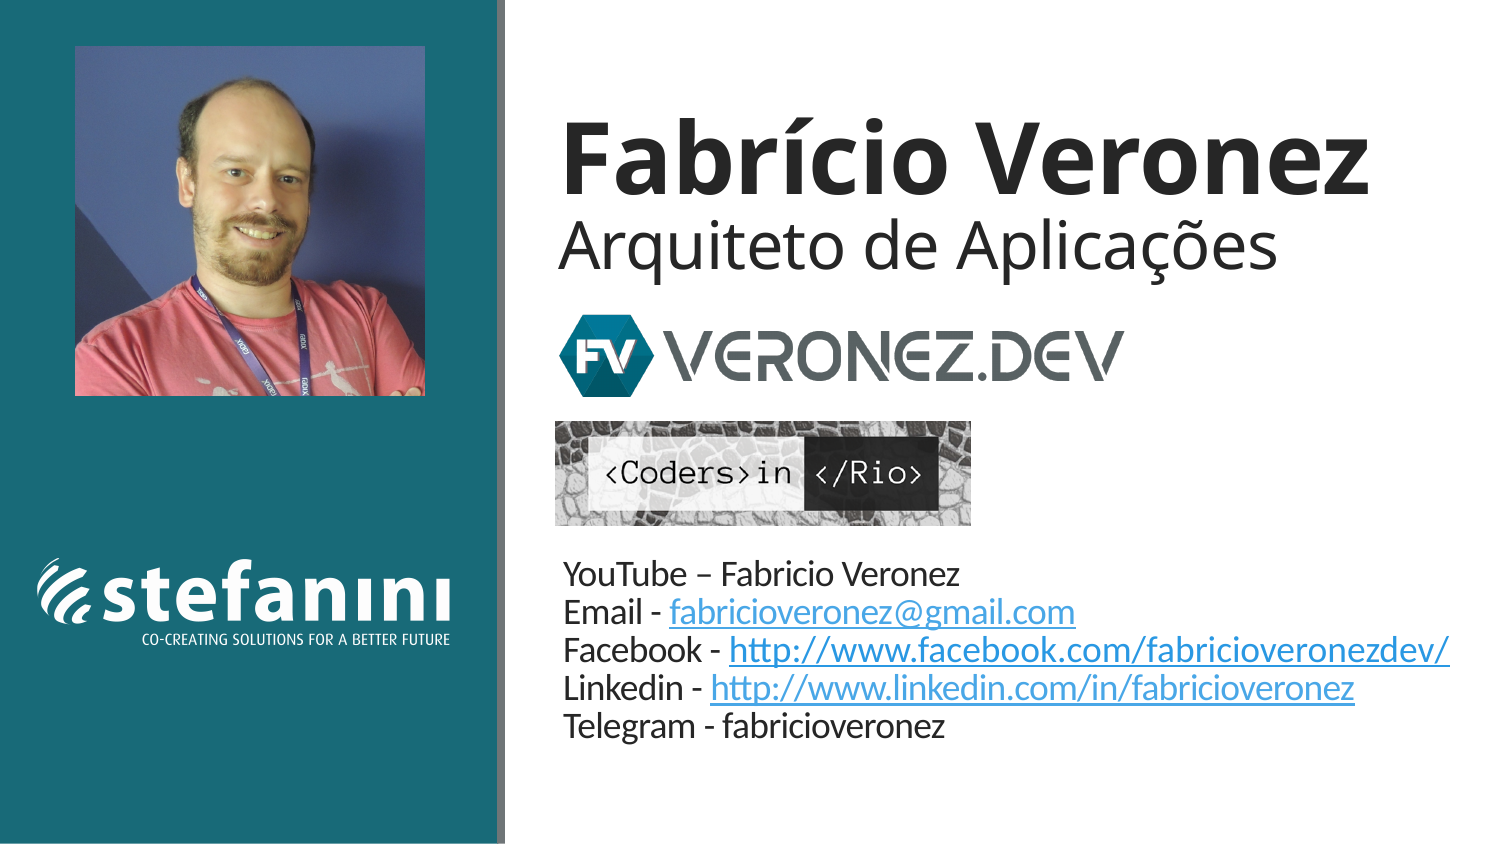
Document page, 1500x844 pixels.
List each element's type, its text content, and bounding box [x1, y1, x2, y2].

text_box YouTube – Fabricio Veronez Email - fabricioveronez@gmail.com Facebook - http://www.facebook.com/fabricioveronezdev/ Linkedin - http://www.linkedin.com/in/fabricioveronez Telegram - fabricioveronez [548, 548, 1465, 799]
picture [0, 473, 491, 738]
picture [74, 46, 425, 397]
list Fabrício Veronez Arquiteto de Aplicações [543, 97, 1445, 345]
picture [554, 194, 1128, 526]
